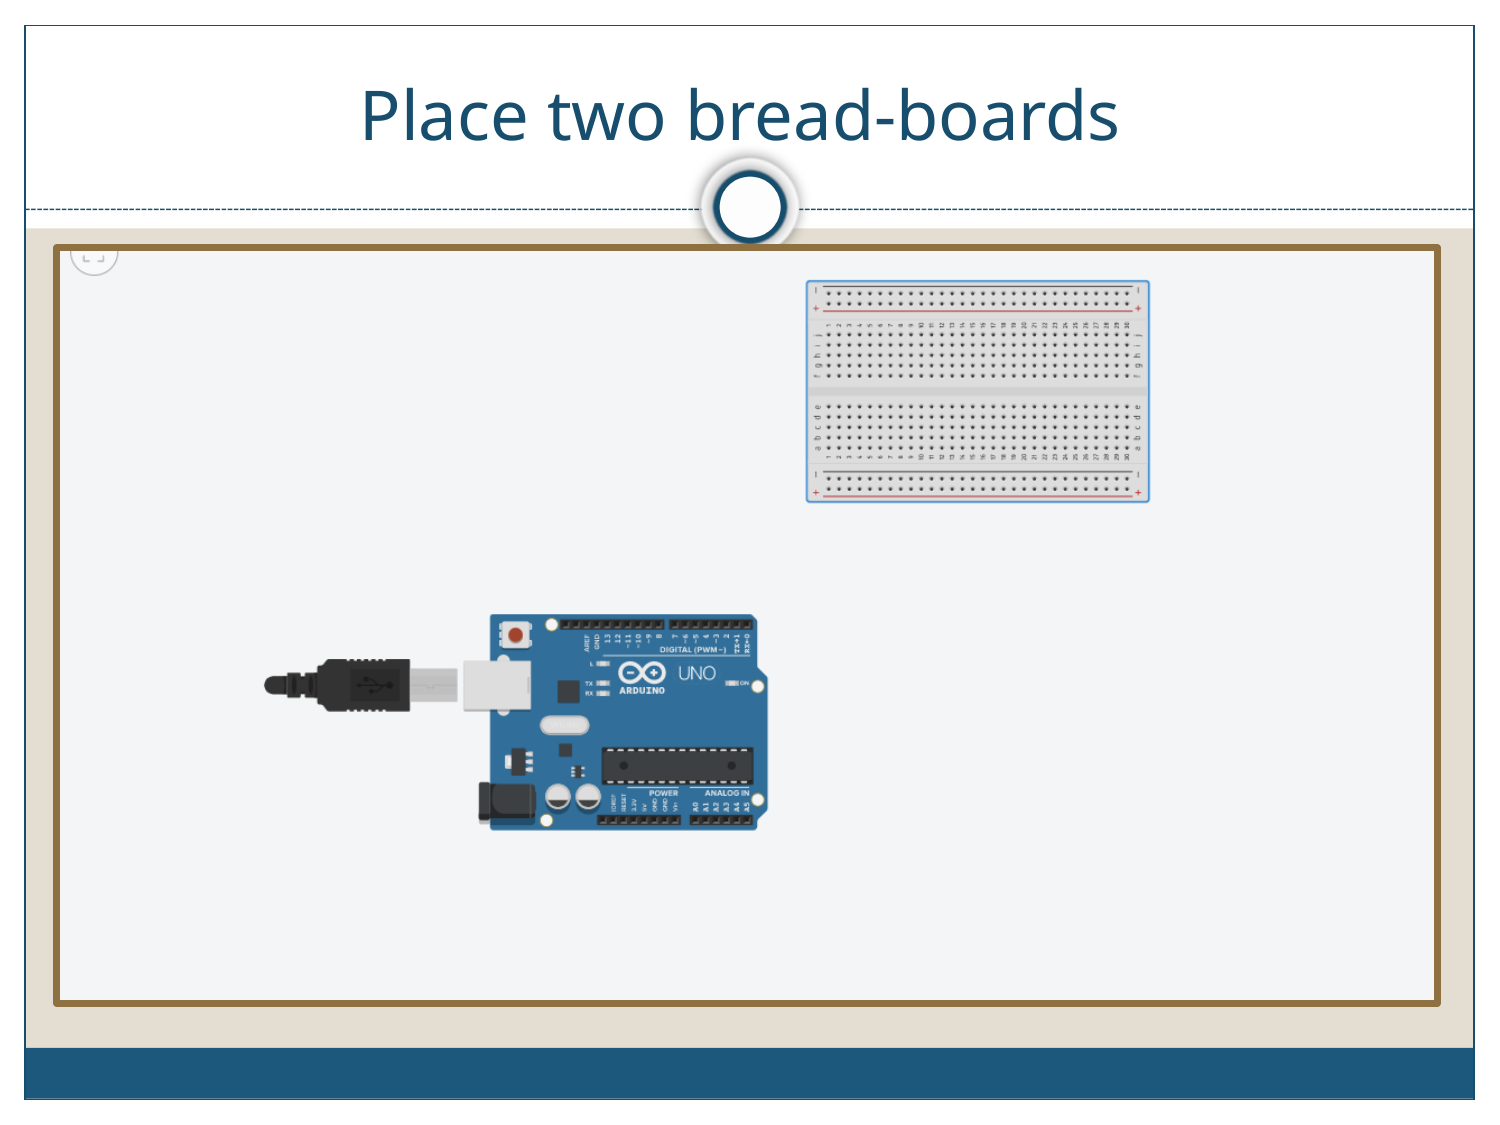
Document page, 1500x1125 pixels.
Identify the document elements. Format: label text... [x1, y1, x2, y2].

title Place two bread-boards [49, 37, 1450, 162]
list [63, 254, 1431, 997]
